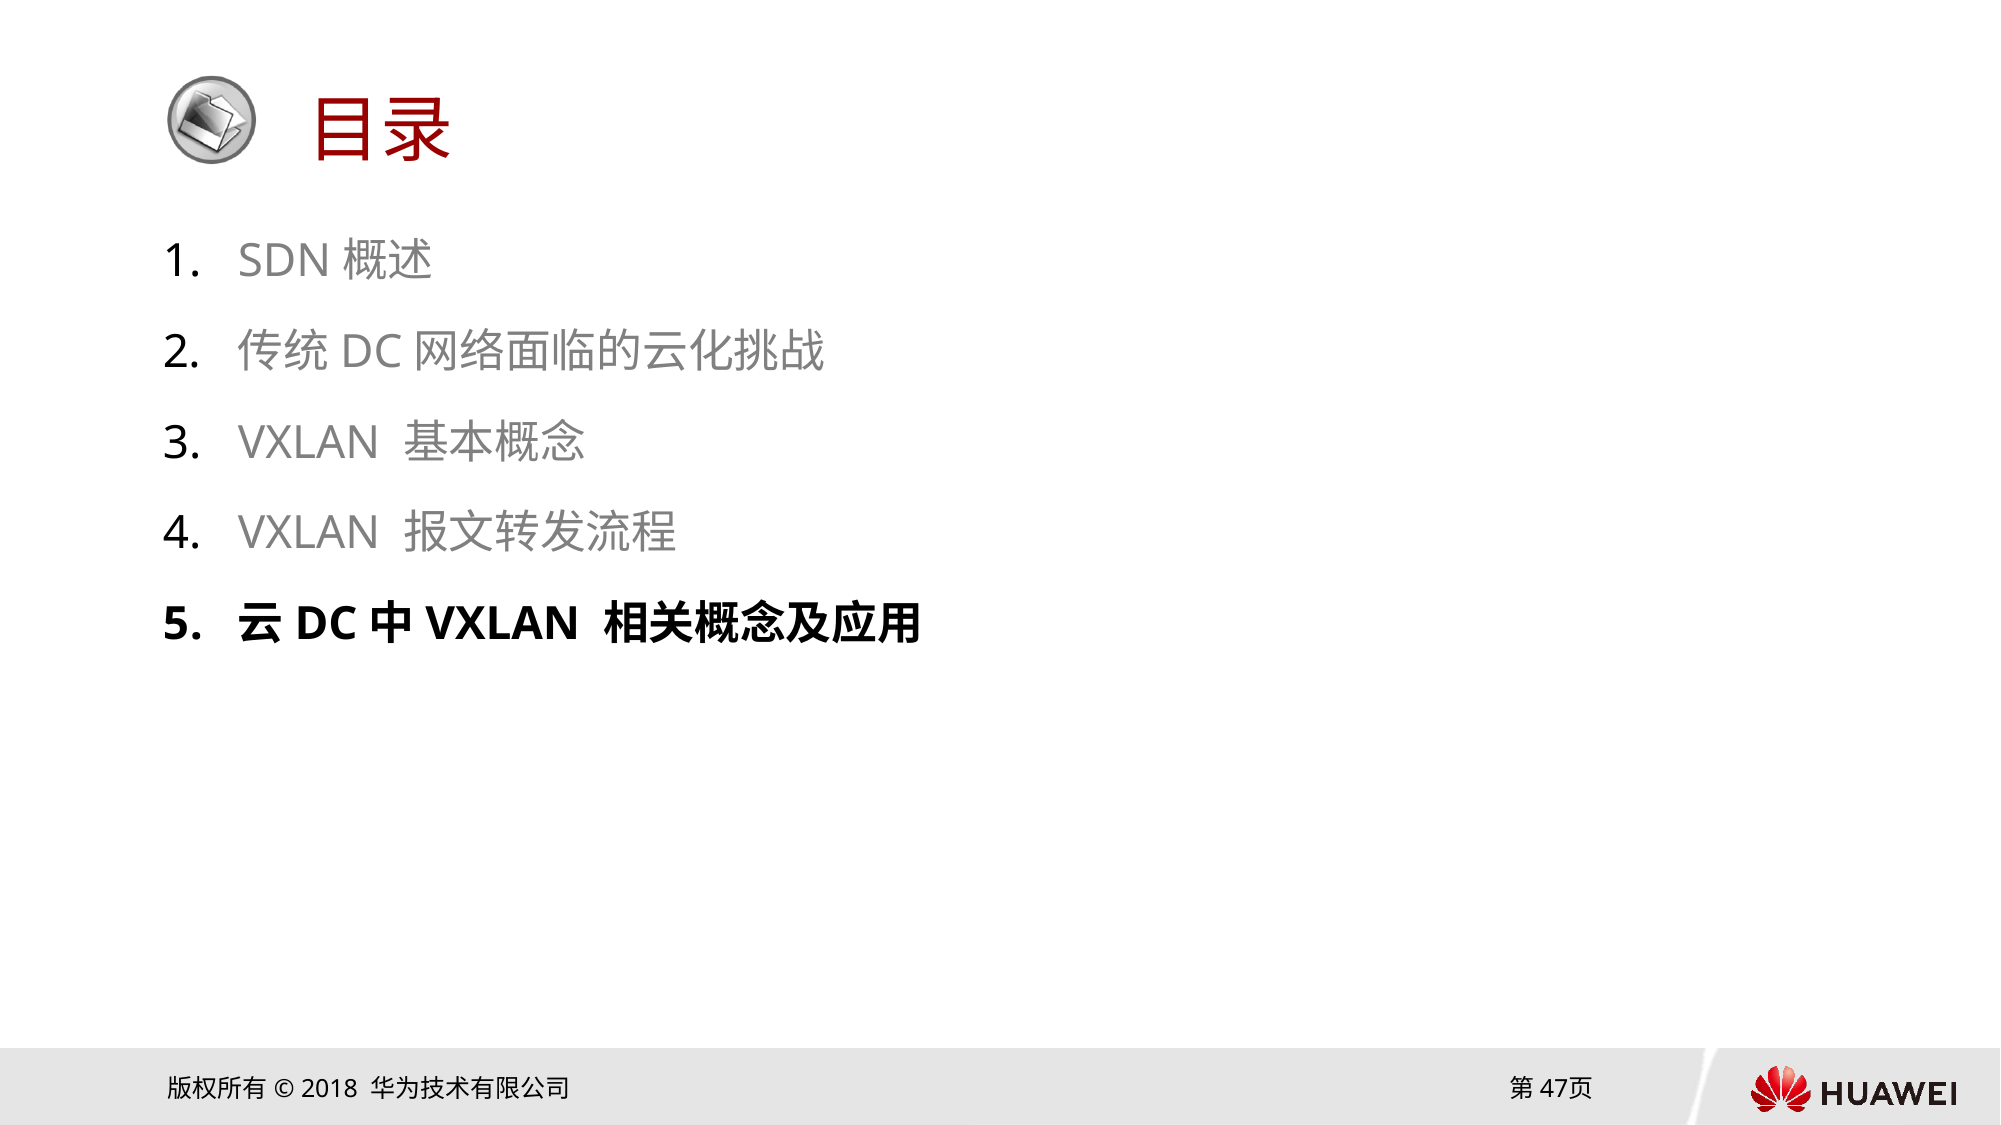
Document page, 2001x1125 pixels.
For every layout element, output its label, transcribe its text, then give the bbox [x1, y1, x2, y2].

picture [160, 68, 263, 171]
list SDN概述 传统DC网络面临的云化挑战 VXLAN 基本概念 VXLAN 报文转发流程 云DC中VXLAN 相关概念及应用 [149, 202, 1882, 971]
picture [0, 1048, 2000, 1125]
